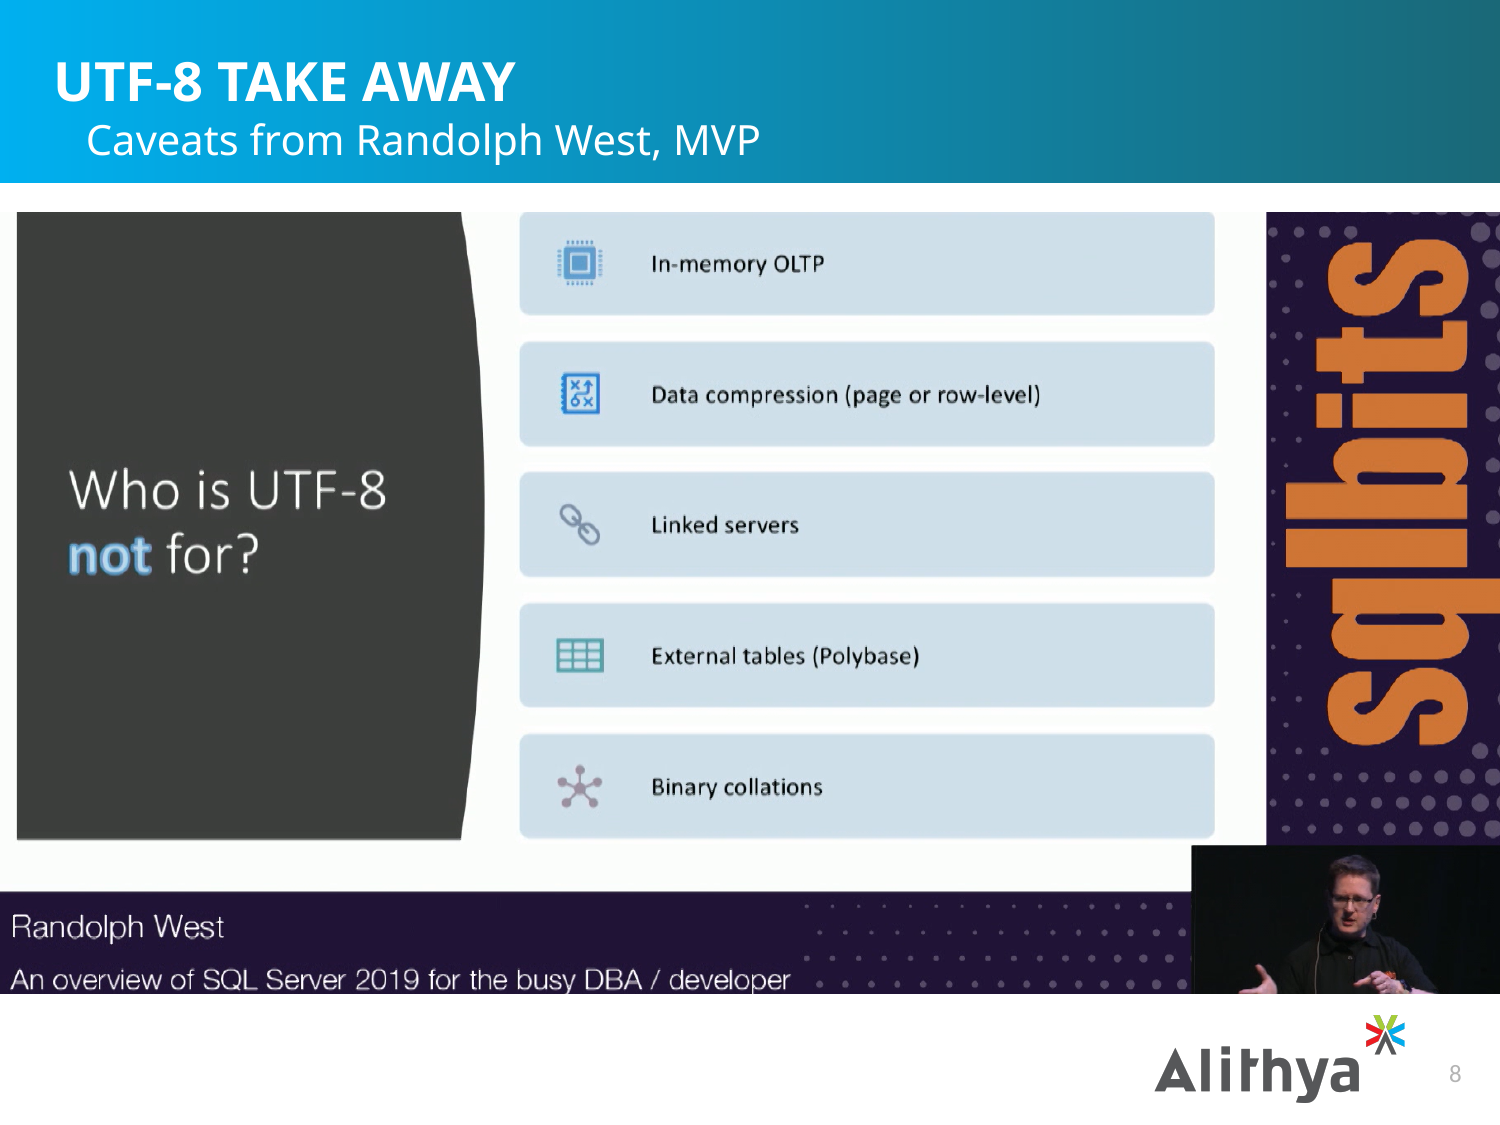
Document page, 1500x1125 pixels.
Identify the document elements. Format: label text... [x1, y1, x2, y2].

slide_number 8 [1410, 1042, 1477, 1103]
list Caveats from Randolph West, MVP [85, 113, 1477, 212]
picture [0, 212, 1500, 994]
title UTF-8 take away [53, 47, 1445, 113]
